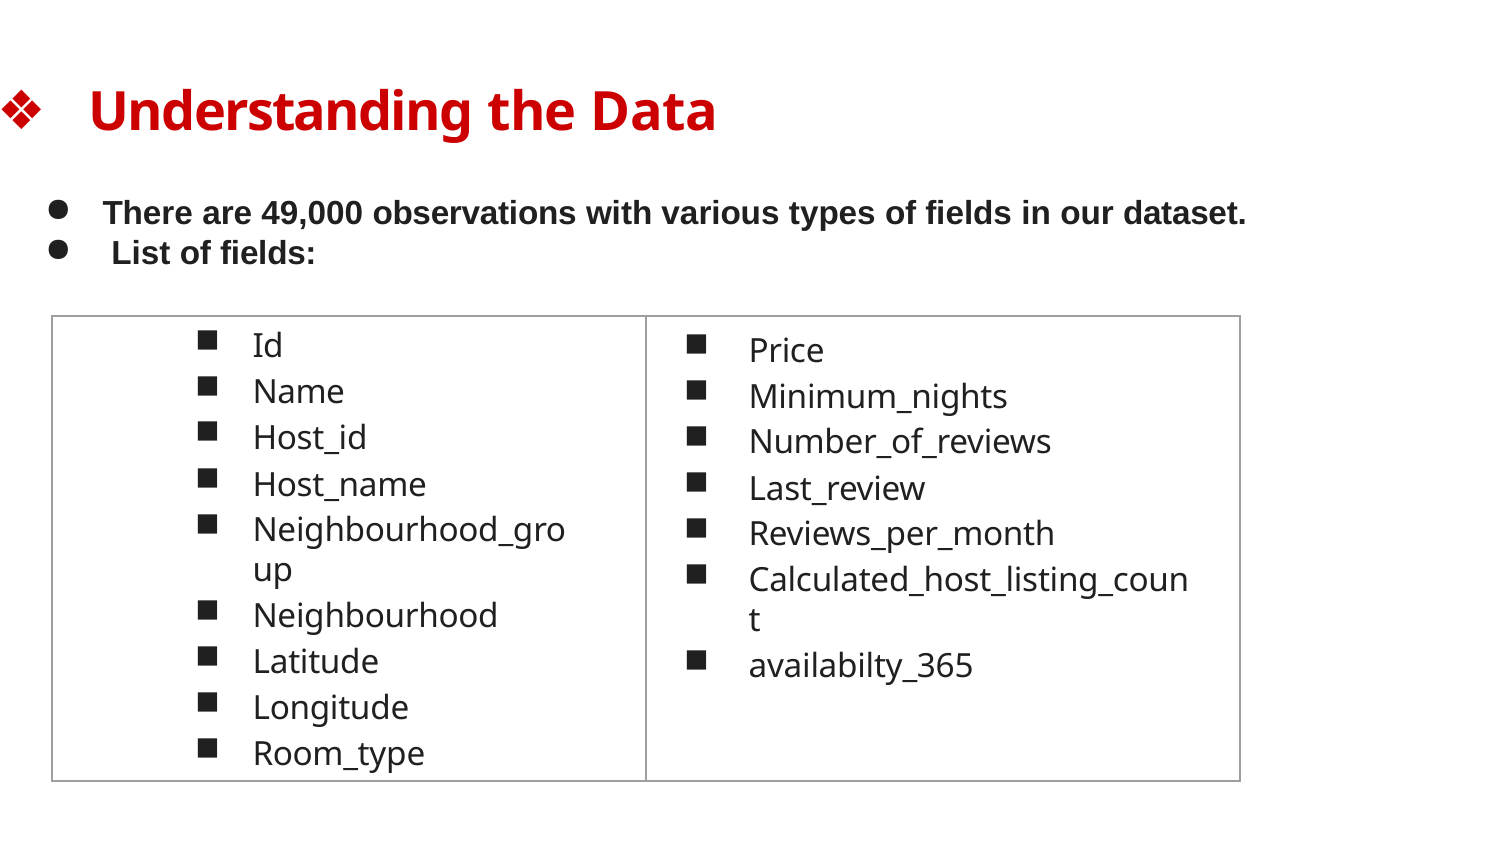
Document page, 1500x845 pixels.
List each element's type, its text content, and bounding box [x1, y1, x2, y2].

text_box Id Name Host_id Host_name Neighbourhood_group Neighbourhood Latitude Longitude Room_type [192, 316, 585, 773]
text_box Understanding the Data There are 49,000 observations with various types of fields in our dataset. List of fields: [0, 73, 1252, 272]
text_box Price Minimum_nights Number_of_reviews Last_review Reviews_per_month Calculated_host_listing_count availabilty_365 [682, 320, 1194, 685]
